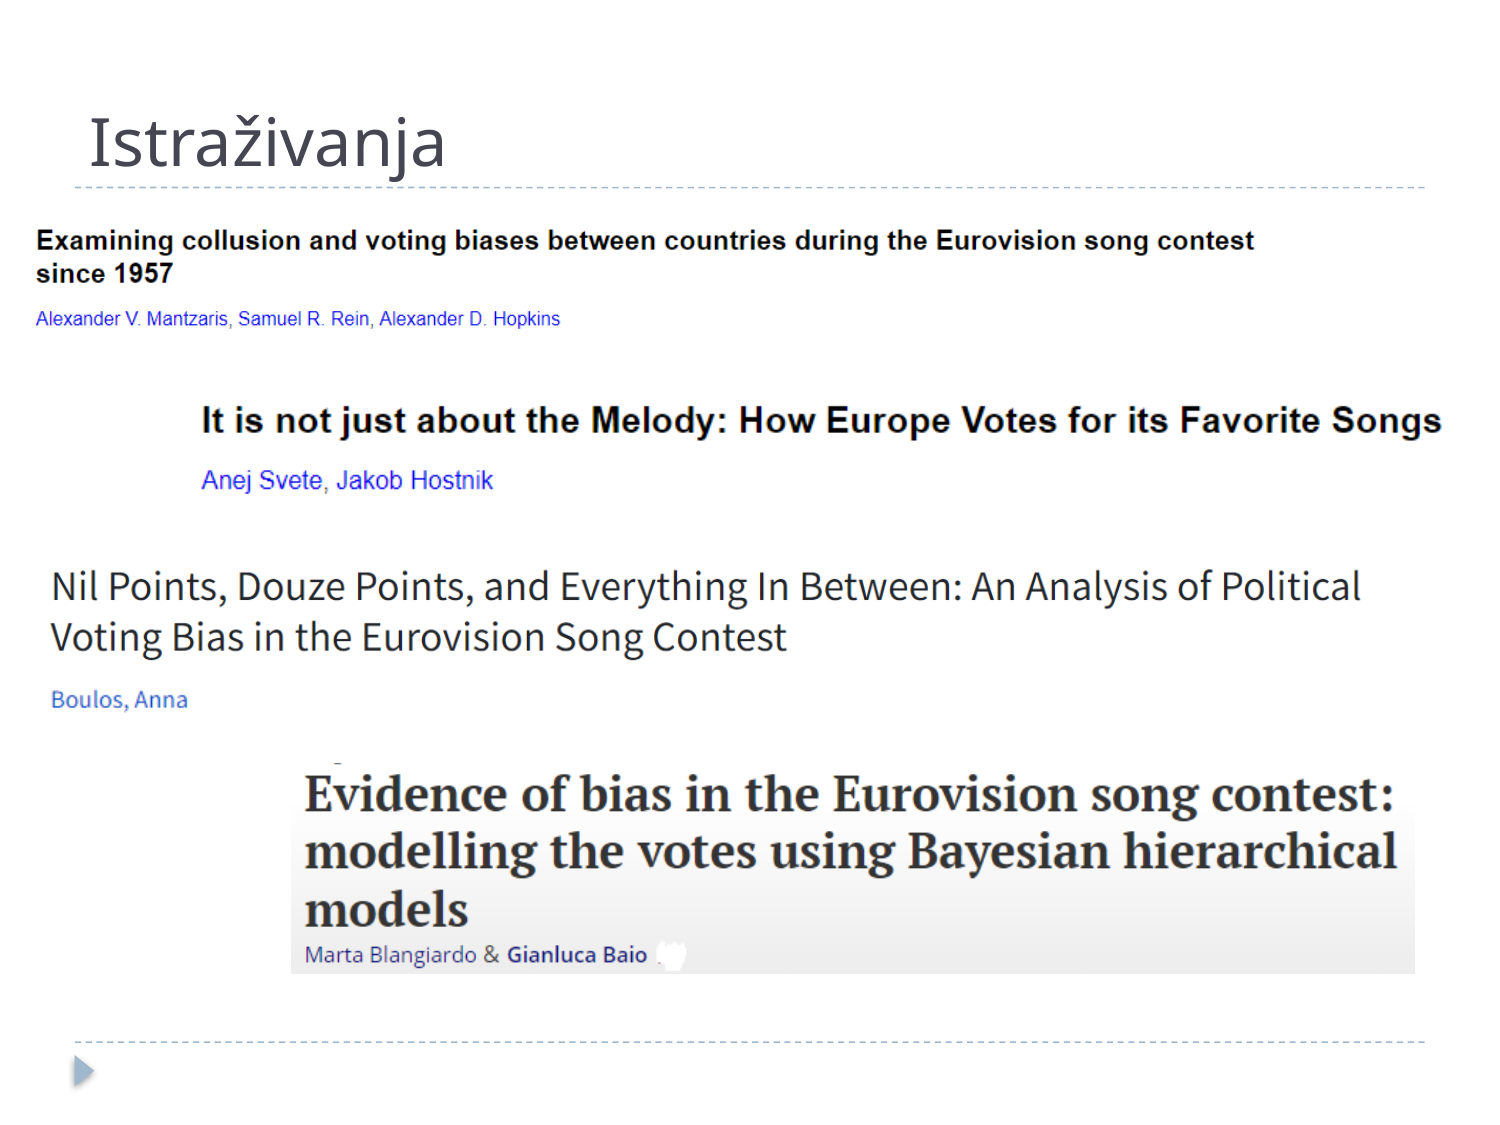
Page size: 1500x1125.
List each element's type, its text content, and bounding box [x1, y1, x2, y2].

picture [29, 219, 1270, 342]
title Istraživanja [75, 24, 1425, 188]
picture [40, 541, 1394, 731]
picture [290, 763, 1415, 975]
picture [194, 396, 1456, 506]
